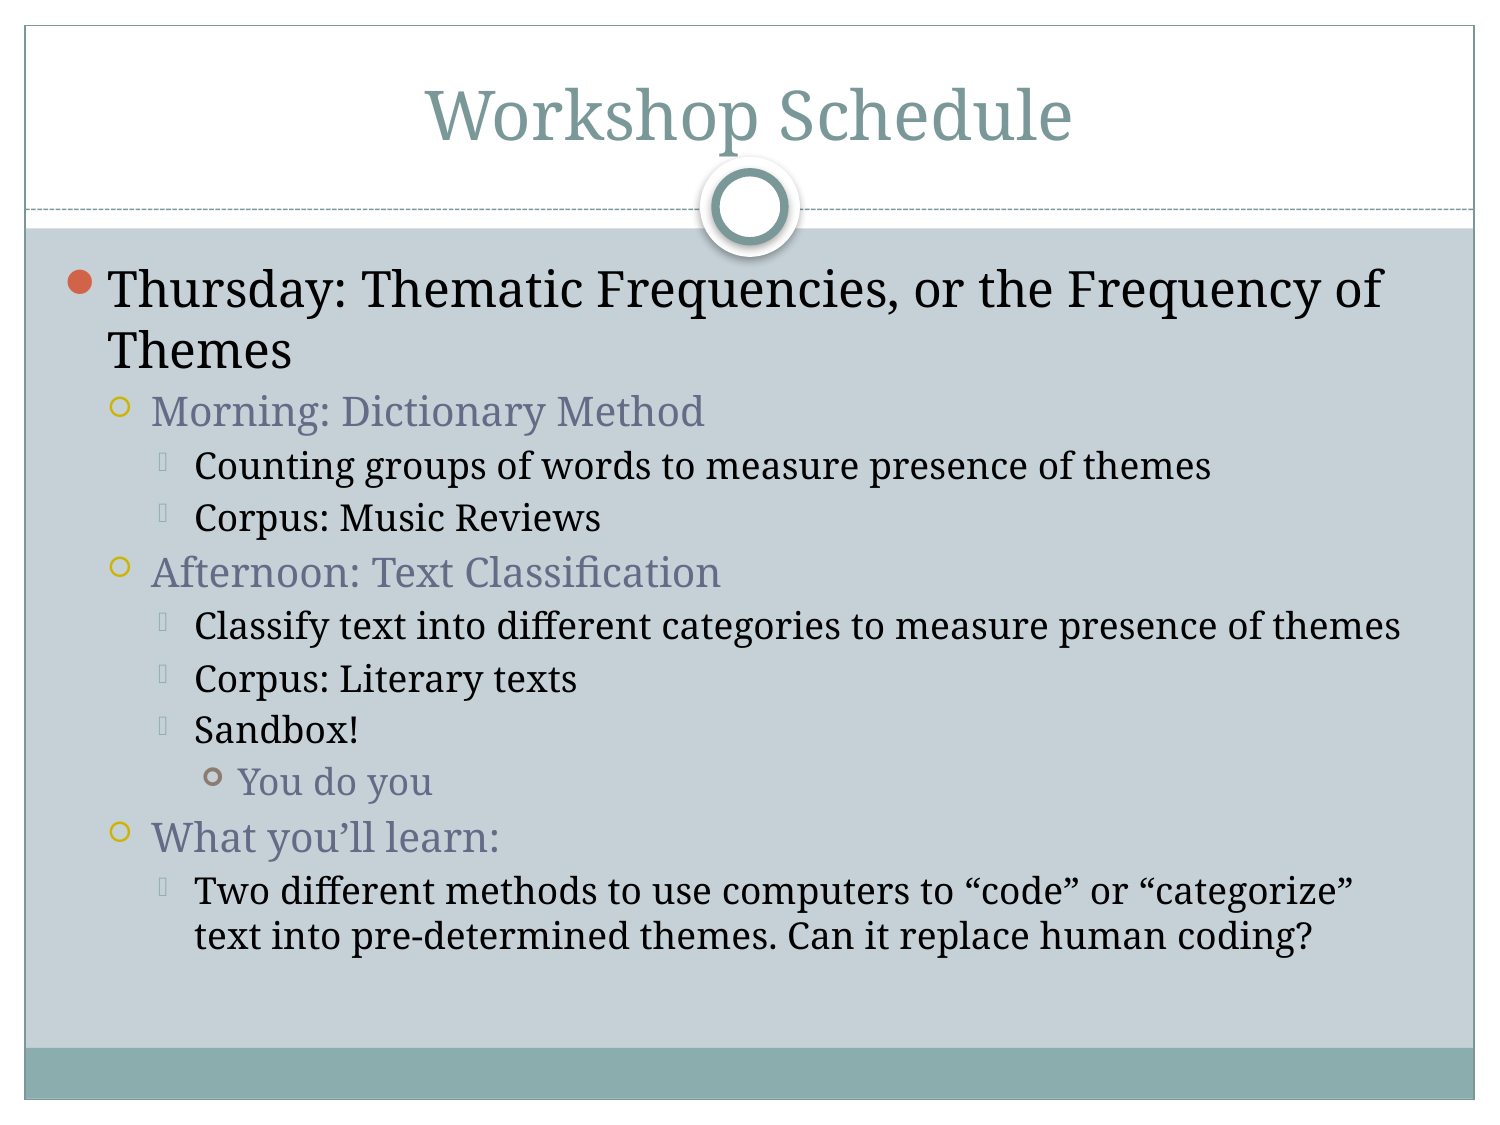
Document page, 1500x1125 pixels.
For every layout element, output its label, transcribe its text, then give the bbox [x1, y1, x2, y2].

list Thursday: Thematic Frequencies, or the Frequency of Themes Morning: Dictionary Method Counting groups of words to measure presence of themes Corpus: Music Reviews Afternoon: Text Classification Classify text into different categories to measure presence of themes Corpus: Literary texts Sandbox! You do you What you’ll learn: Two different methods to use computers to “code” or “categorize” text into pre-determined themes. Can it replace human coding? [49, 250, 1445, 1001]
title Workshop Schedule [49, 37, 1450, 162]
